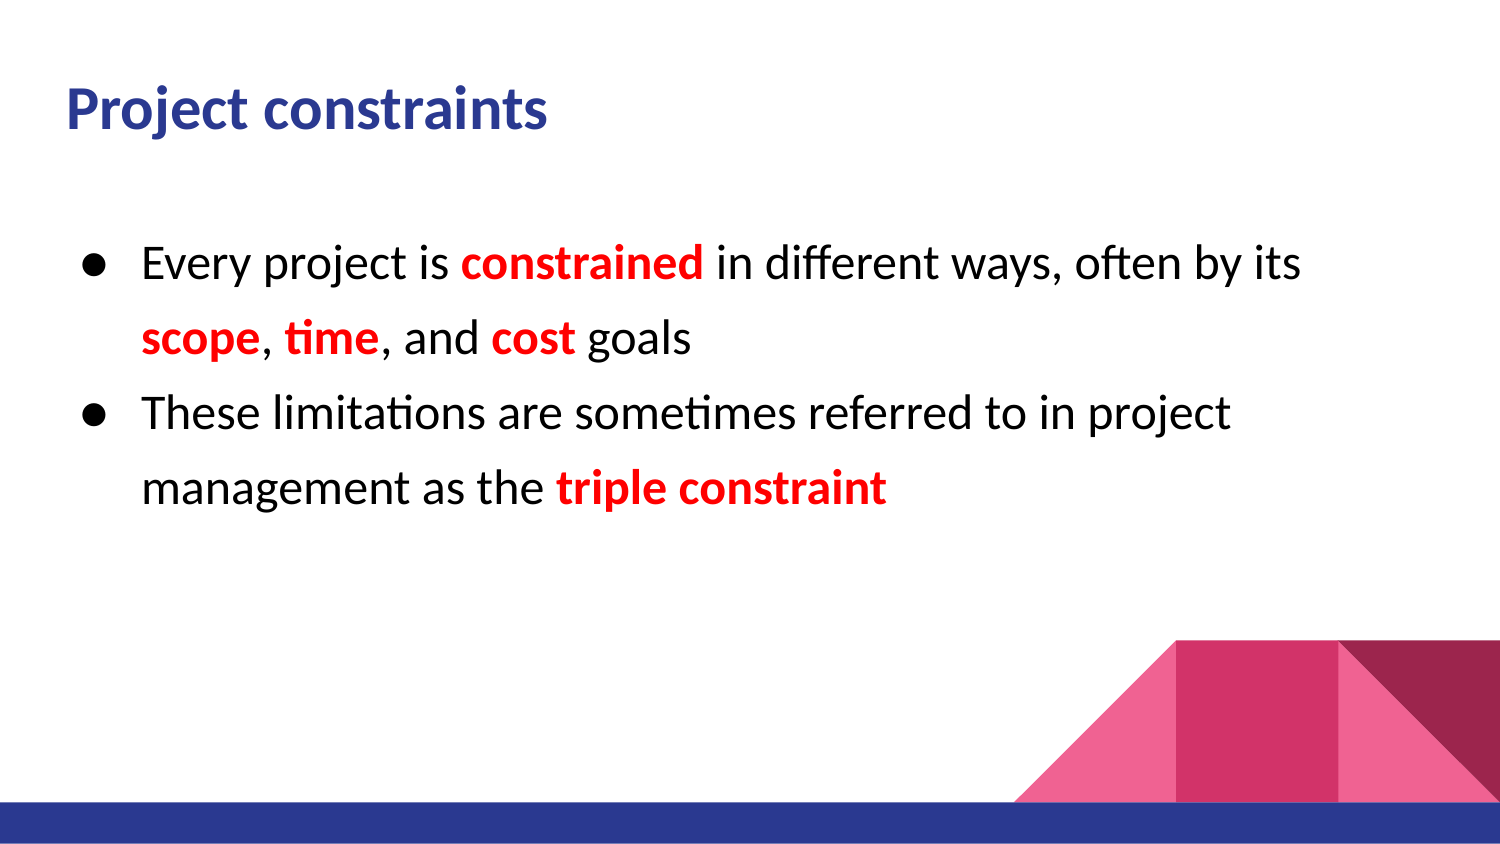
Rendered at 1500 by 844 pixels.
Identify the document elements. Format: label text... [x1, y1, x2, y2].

title Project constraints [51, 67, 1449, 167]
list Every project is constrained in different ways, often by its scope, time, and cost goals These limitations are sometimes referred to in project management as the triple constraint [51, 201, 1449, 750]
